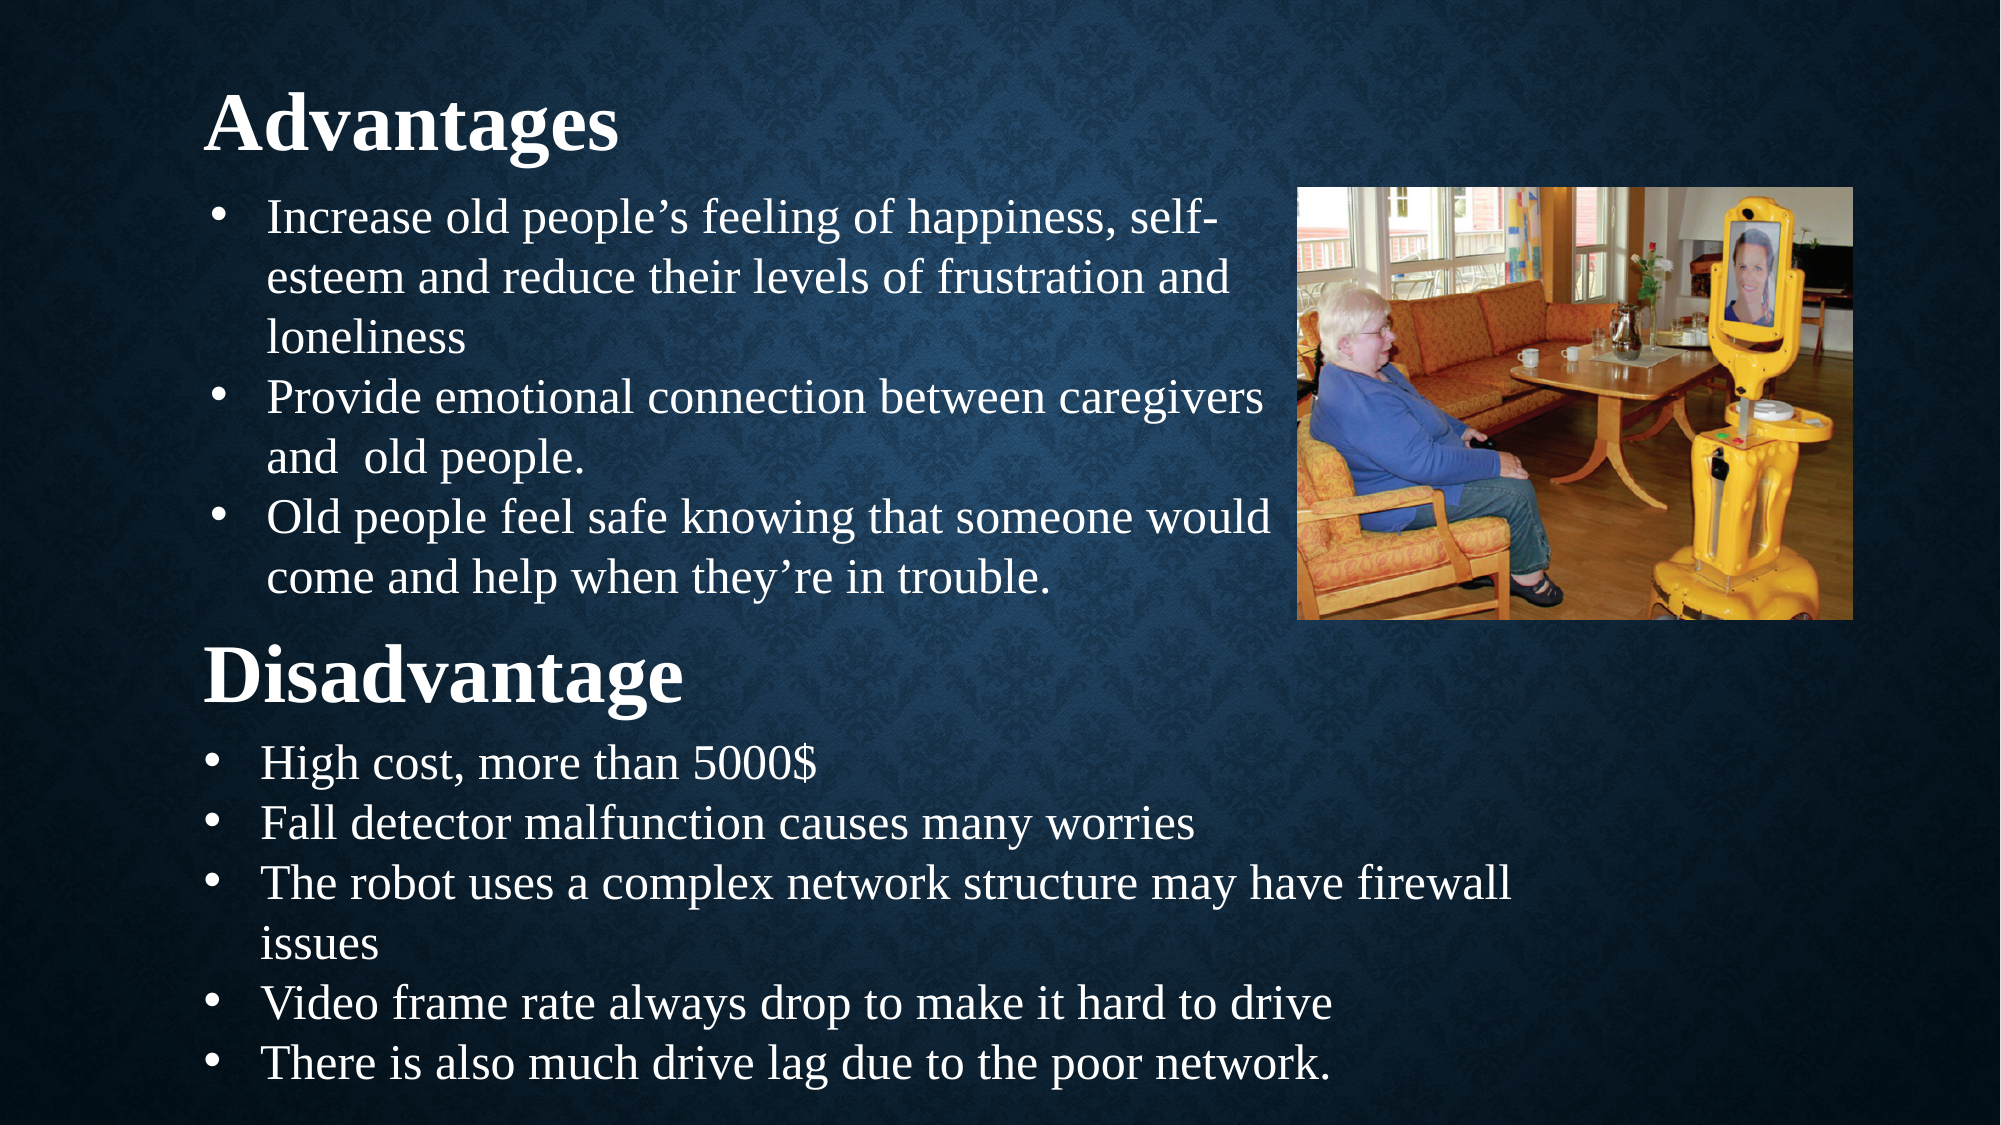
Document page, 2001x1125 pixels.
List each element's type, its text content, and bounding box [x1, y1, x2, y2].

picture [1297, 186, 1853, 620]
text_box Increase old people’s feeling of happiness, self-esteem and reduce their levels of frustration and loneliness Provide emotional connection between caregivers and old people. Old people feel safe knowing that someone would come and help when they’re in trouble. [195, 176, 1336, 611]
text_box Disadvantage [188, 611, 1545, 726]
text_box High cost, more than 5000$ Fall detector malfunction causes many worries The robot uses a complex network structure may have firewall issues Video frame rate always drop to make it hard to drive There is also much drive lag due to the poor network. [188, 721, 1659, 1125]
text_box Advantages [188, 60, 1545, 175]
